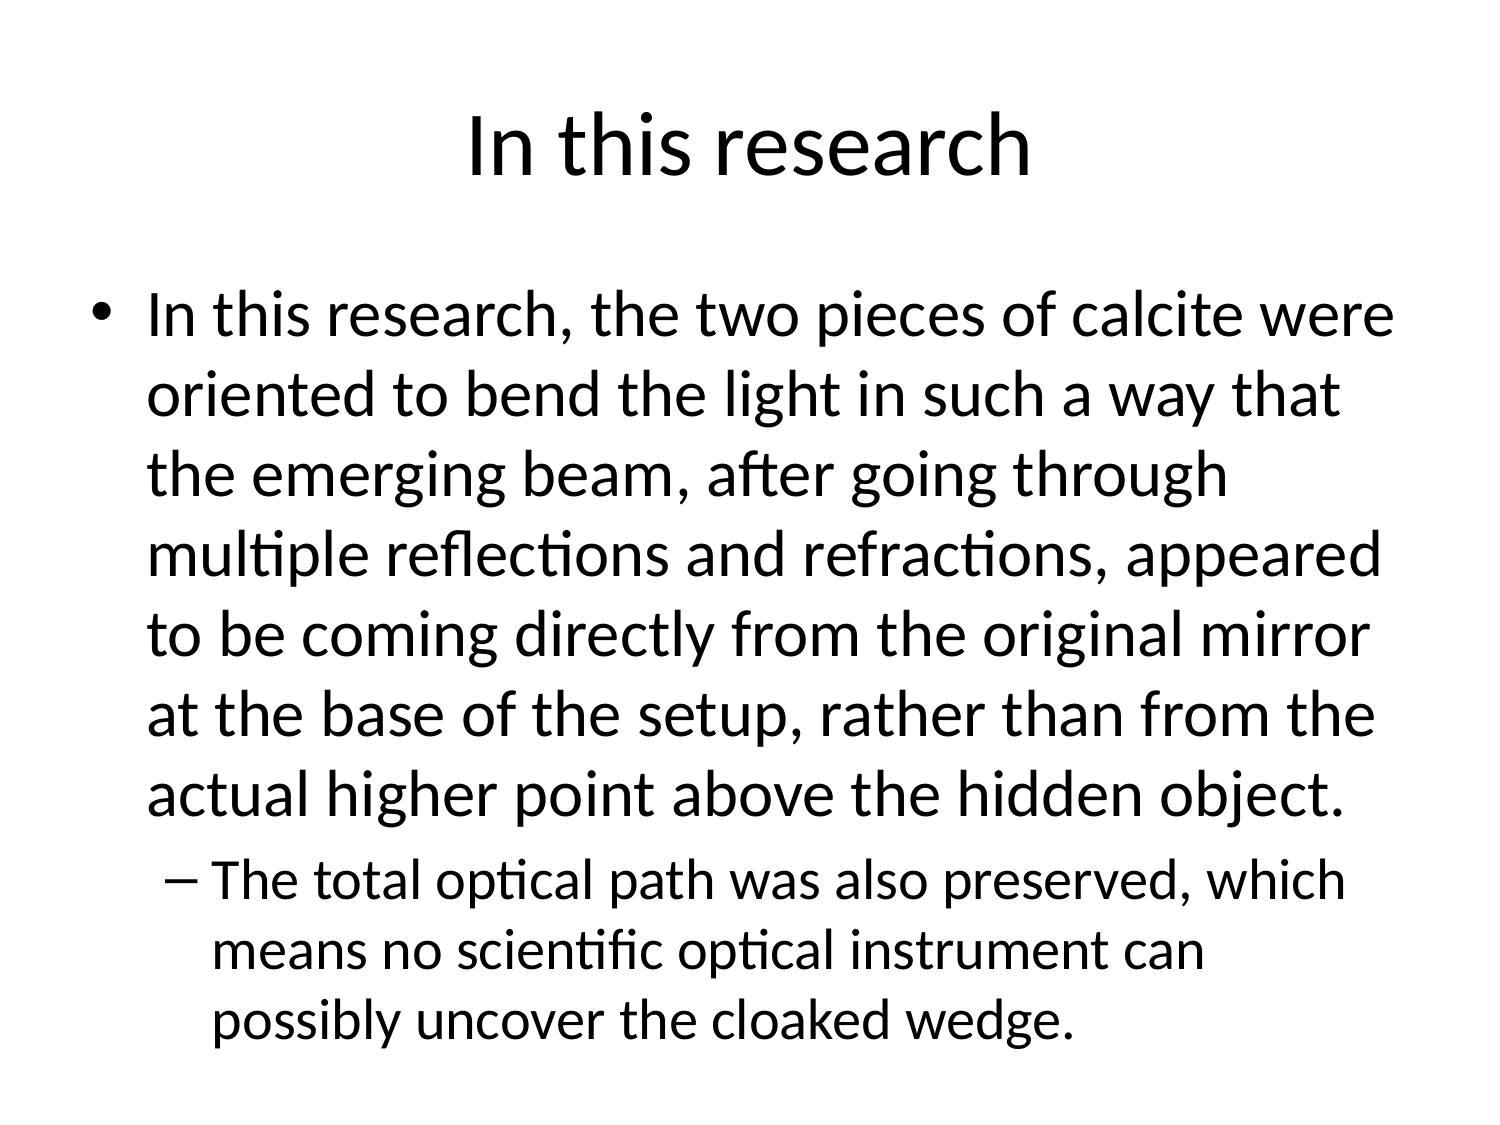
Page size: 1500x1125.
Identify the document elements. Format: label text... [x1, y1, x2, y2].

list In this research, the two pieces of calcite were oriented to bend the light in such a way that the emerging beam, after going through multiple reflections and refractions, appeared to be coming directly from the original mirror at the base of the setup, rather than from the actual higher point above the hidden object. The total optical path was also preserved, which means no scientific optical instrument can possibly uncover the cloaked wedge. [75, 262, 1425, 1005]
title In this research [75, 45, 1425, 233]
